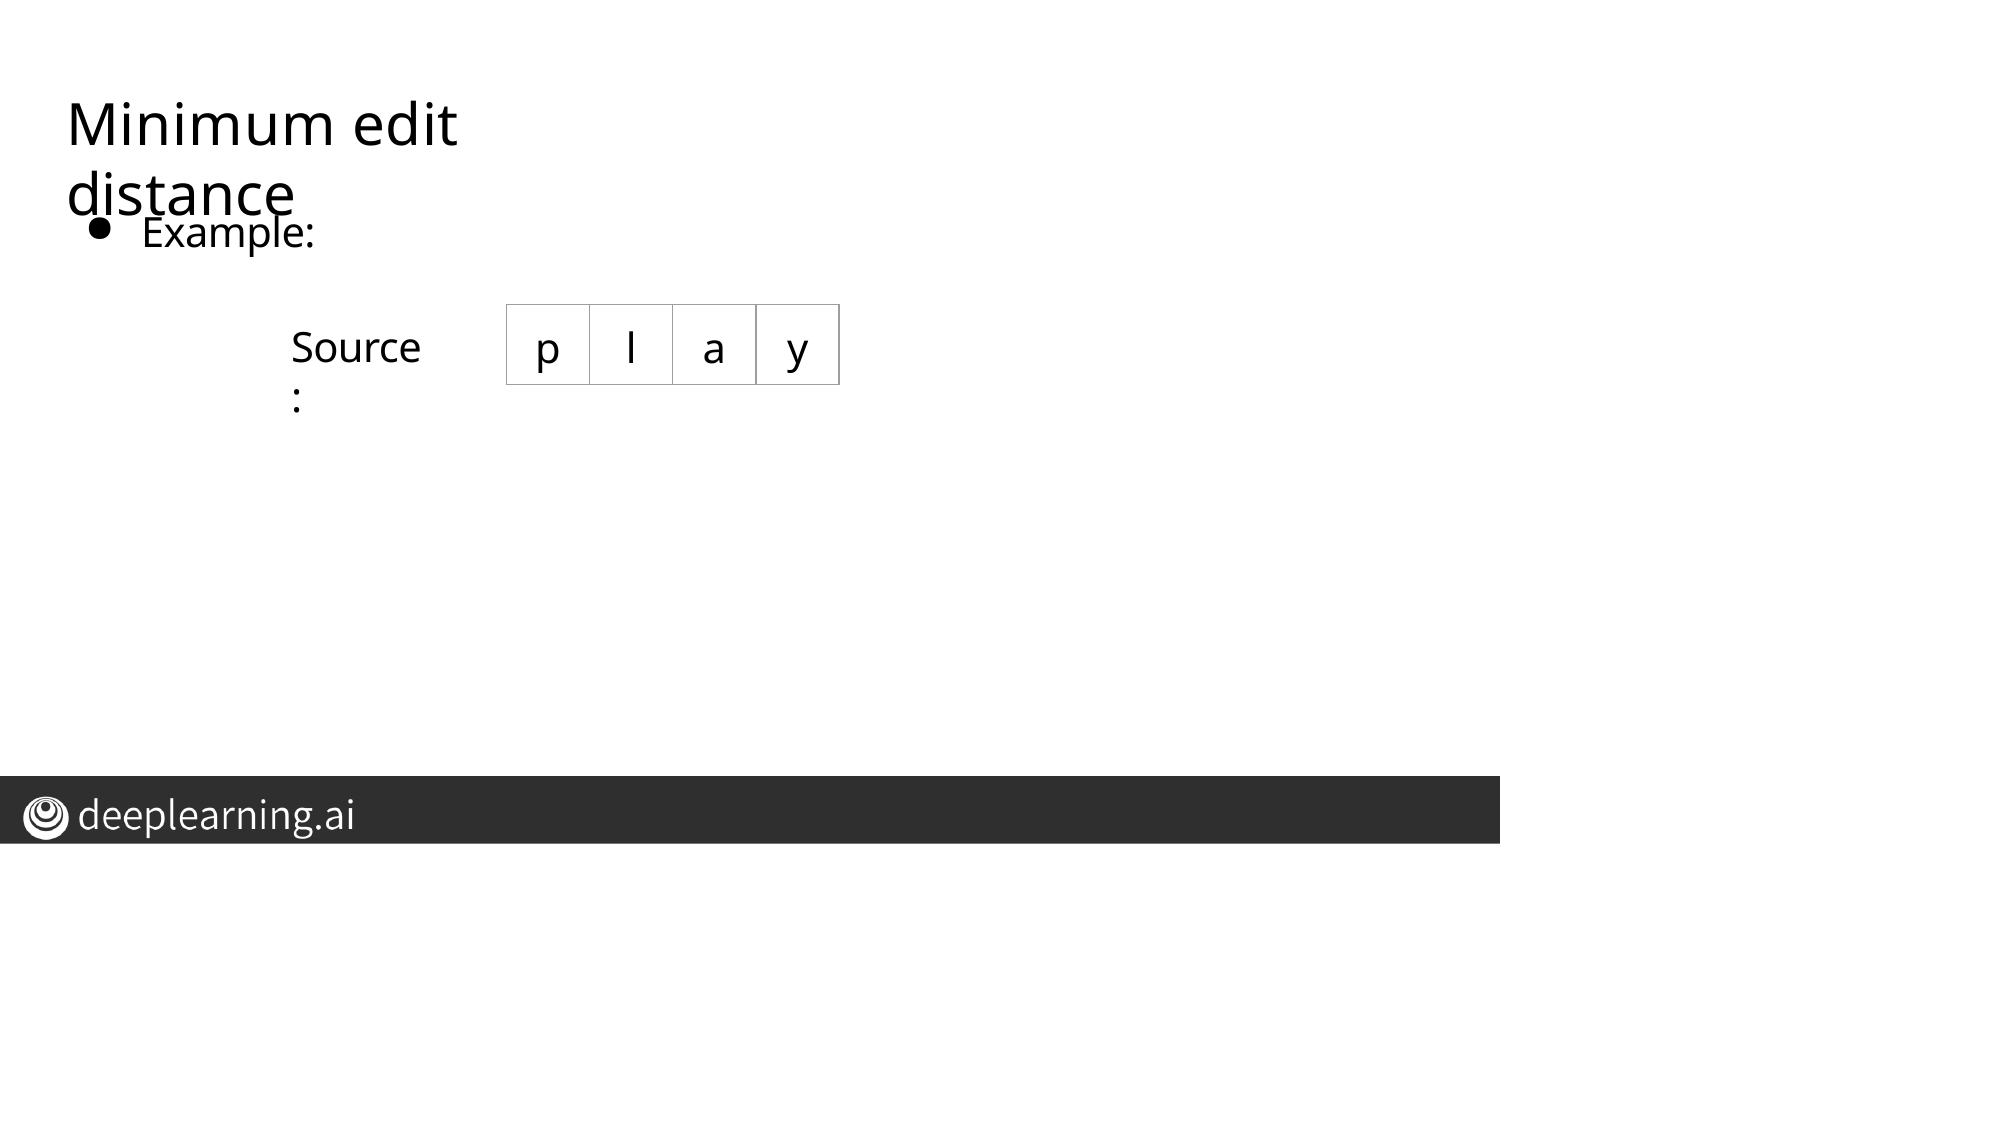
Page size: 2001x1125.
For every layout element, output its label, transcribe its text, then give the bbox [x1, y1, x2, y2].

title Minimum edit distance [64, 85, 653, 276]
table_header p [507, 305, 589, 384]
text_box Example: Source: [82, 203, 430, 421]
table_header l [590, 305, 672, 384]
table_header y [757, 305, 838, 384]
table_header a [673, 305, 755, 384]
picture [0, 761, 379, 844]
